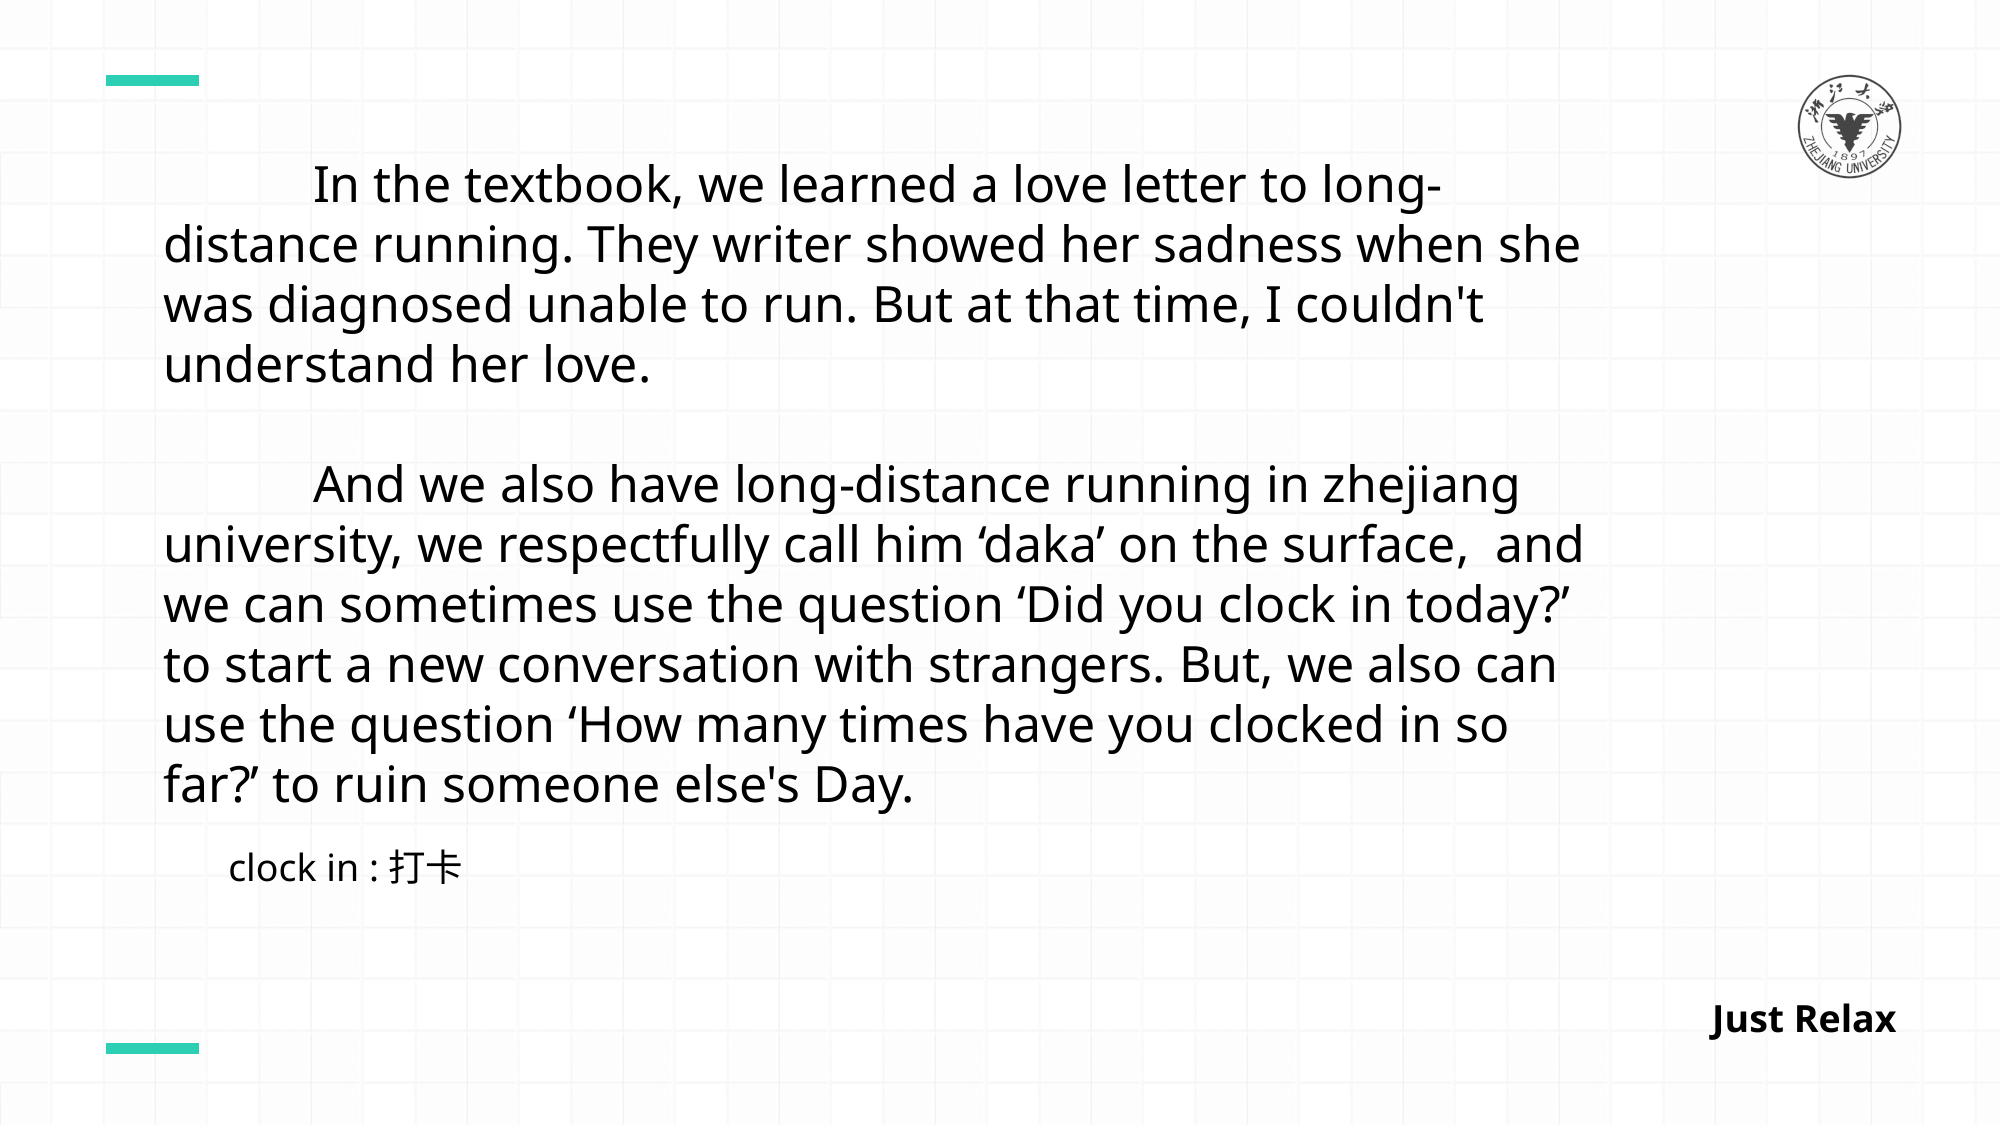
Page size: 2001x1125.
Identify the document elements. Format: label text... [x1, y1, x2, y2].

text_box Just Relax [1697, 988, 1912, 1048]
text_box [1794, 71, 1905, 182]
text_box clock in :打卡 [213, 836, 479, 897]
text_box In the textbook, we learned a love letter to long-distance running. They writer showed her sadness when she was diagnosed unable to run. But at that time, I couldn't understand her love. And we also have long-distance running in zhejiang university, we respectfully call him ‘daka’ on the surface, and we can sometimes use the question ‘Did you clock in today?’ to start a new conversation with strangers. But, we also can use the question ‘How many times have you clocked in so far?’ to ruin someone else's Day. [148, 144, 1626, 820]
